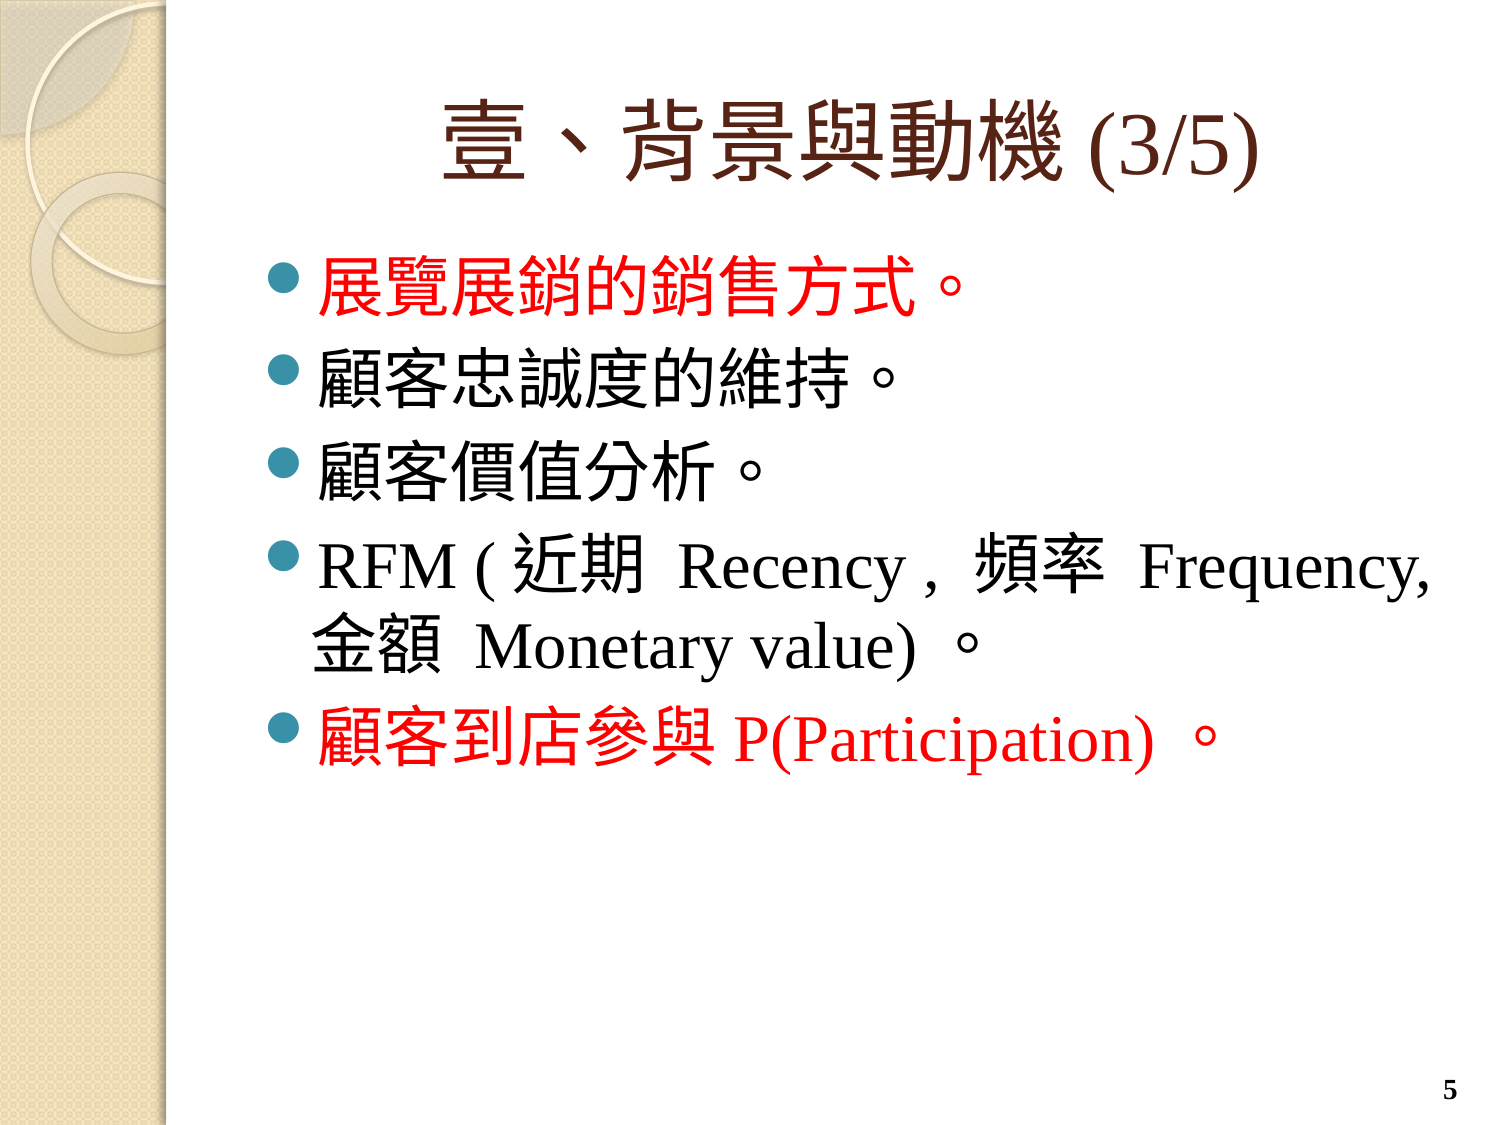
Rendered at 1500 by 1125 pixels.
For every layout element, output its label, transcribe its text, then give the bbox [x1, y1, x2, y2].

title 壹、背景與動機(3/5) [235, 45, 1466, 233]
list 展覽展銷的銷售方式。 顧客忠誠度的維持。 顧客價值分析。 RFM (近期 Recency , 頻率 Frequency, 金額 Monetary value)。 顧客到店參與P(Participation)。 [235, 237, 1466, 1025]
slide_number 5 [1413, 1034, 1488, 1113]
